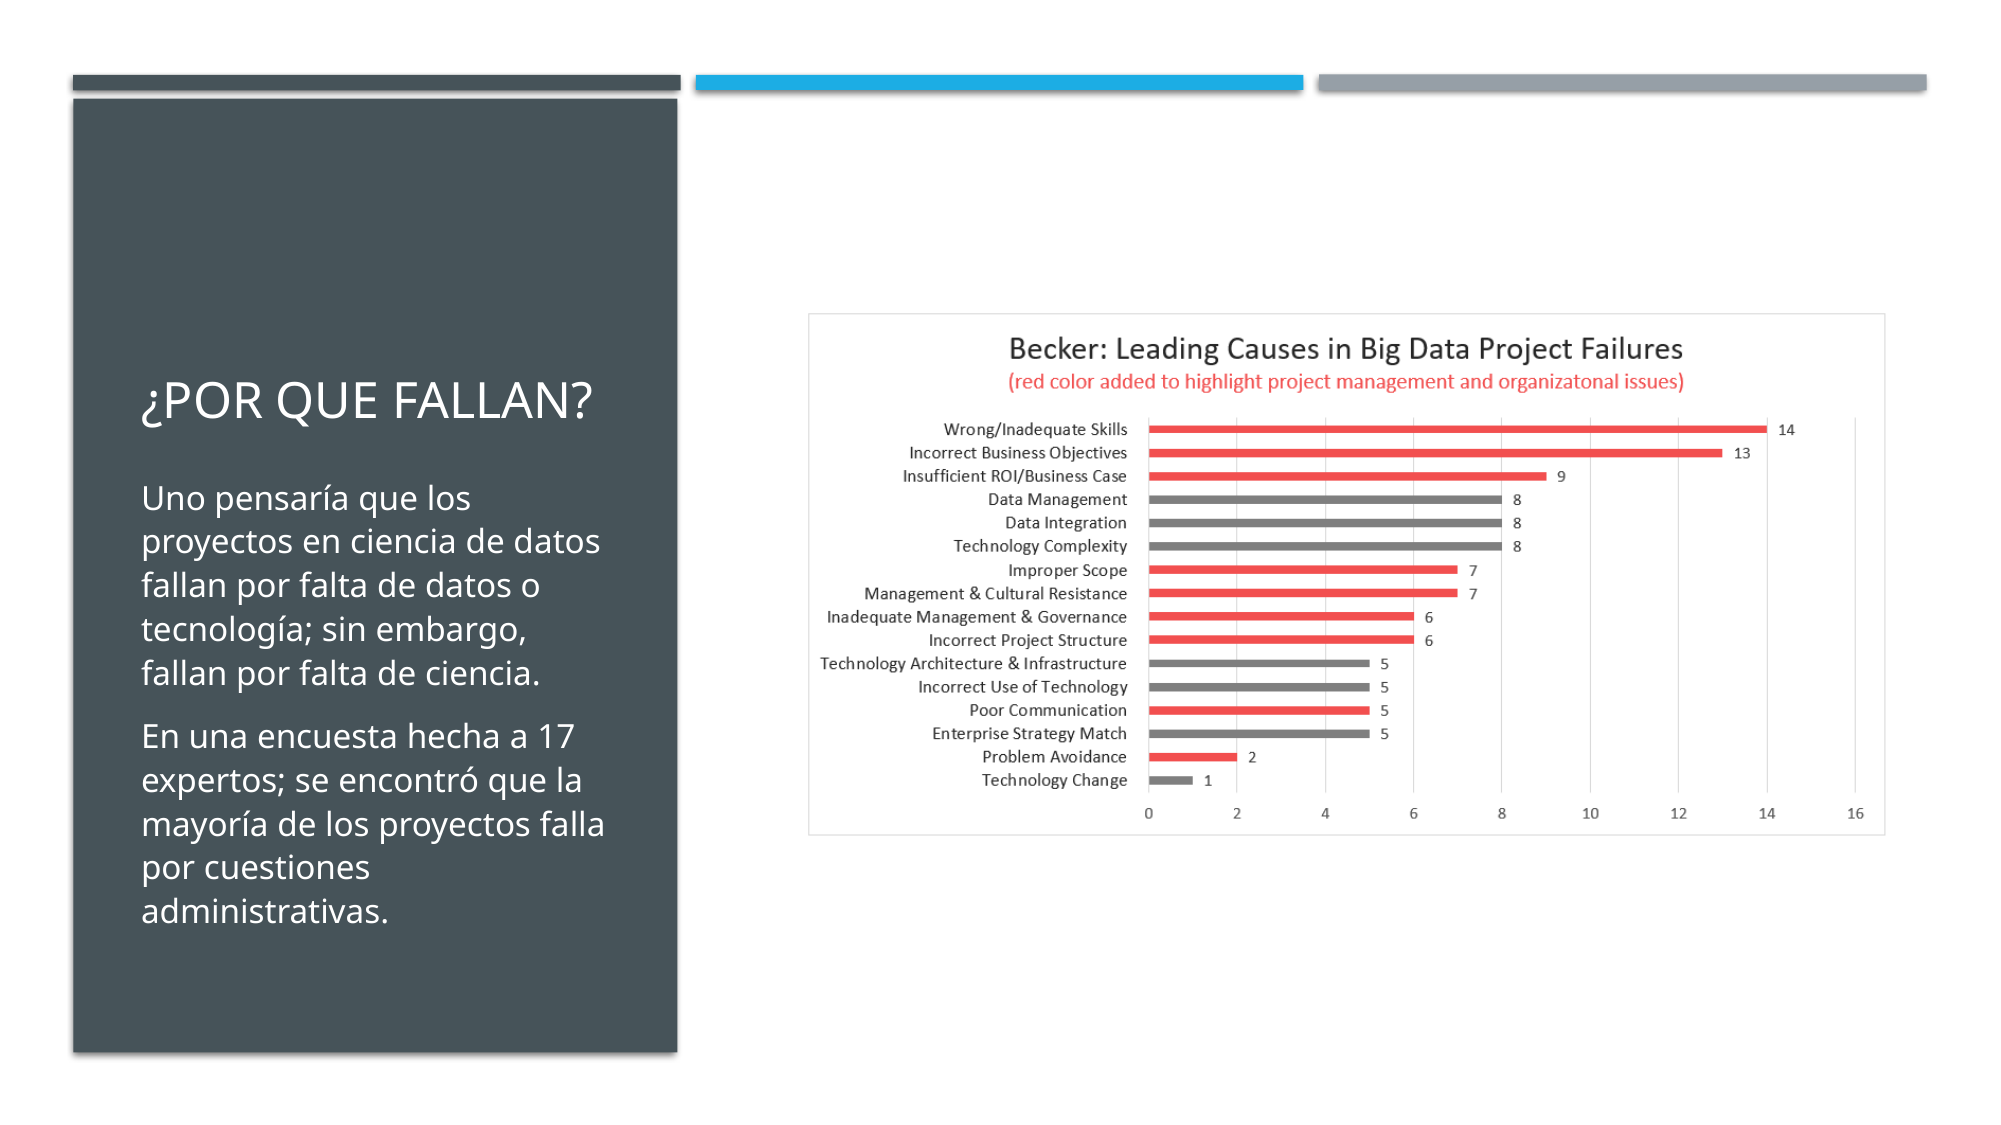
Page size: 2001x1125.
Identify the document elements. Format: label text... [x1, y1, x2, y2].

title ¿Por que fallan? [125, 153, 624, 436]
picture [803, 307, 1896, 844]
list Uno pensaría que los proyectos en ciencia de datos fallan por falta de datos o tecnología; sin embargo, fallan por falta de ciencia. En una encuesta hecha a 17 expertos; se encontró que la mayoría de los proyectos falla por cuestiones administrativas. [125, 465, 624, 958]
